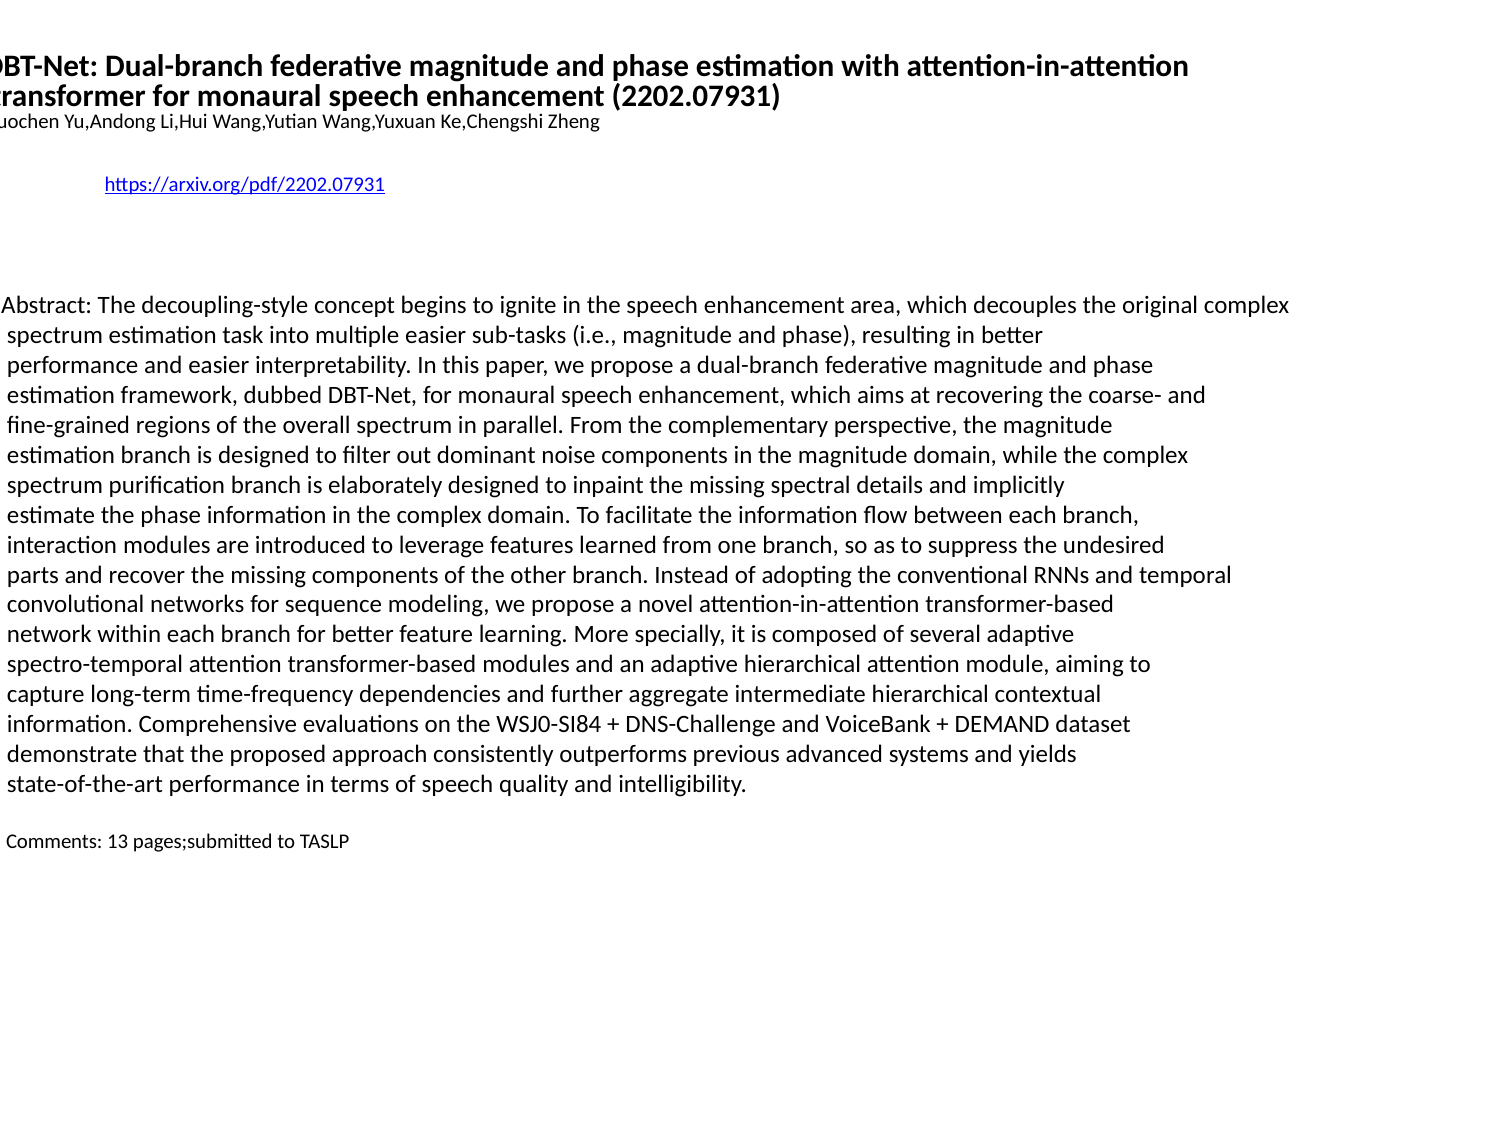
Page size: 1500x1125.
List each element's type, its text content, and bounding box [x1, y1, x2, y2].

text_box Abstract: The decoupling-style concept begins to ignite in the speech enhancement area, which decouples the original complex spectrum estimation task into multiple easier sub-tasks (i.e., magnitude and phase), resulting in better performance and easier interpretability. In this paper, we propose a dual-branch federative magnitude and phase estimation framework, dubbed DBT-Net, for monaural speech enhancement, which aims at recovering the coarse- and fine-grained regions of the overall spectrum in parallel. From the complementary perspective, the magnitude estimation branch is designed to filter out dominant noise components in the magnitude domain, while the complex spectrum purification branch is elaborately designed to inpaint the missing spectral details and implicitly estimate the phase information in the complex domain. To facilitate the information flow between each branch, interaction modules are introduced to leverage features learned from one branch, so as to suppress the undesired parts and recover the missing components of the other branch. Instead of adopting the conventional RNNs and temporal convolutional networks for sequence modeling, we propose a novel attention-in-attention transformer-based network within each branch for better feature learning. More specially, it is composed of several adaptive spectro-temporal attention transformer-based modules and an adaptive hierarchical attention module, aiming to capture long-term time-frequency dependencies and further aggregate intermediate hierarchical contextual information. Comprehensive evaluations on the WSJ0-SI84 + DNS-Challenge and VoiceBank + DEMAND dataset demonstrate that the proposed approach consistently outperforms previous advanced systems and yields state-of-the-art performance in terms of speech quality and intelligibility. Comments: 13 pages;submitted to TASLP [0, 236, 1313, 860]
text_box DBT-Net: Dual-branch federative magnitude and phase estimation with attention-in-attention transformer for monaural speech enhancement (2202.07931) Guochen Yu,Andong Li,Hui Wang,Yutian Wang,Yuxuan Ke,Chengshi Zheng [0, 0, 1213, 140]
text_box https://arxiv.org/pdf/2202.07931 [89, 118, 401, 203]
